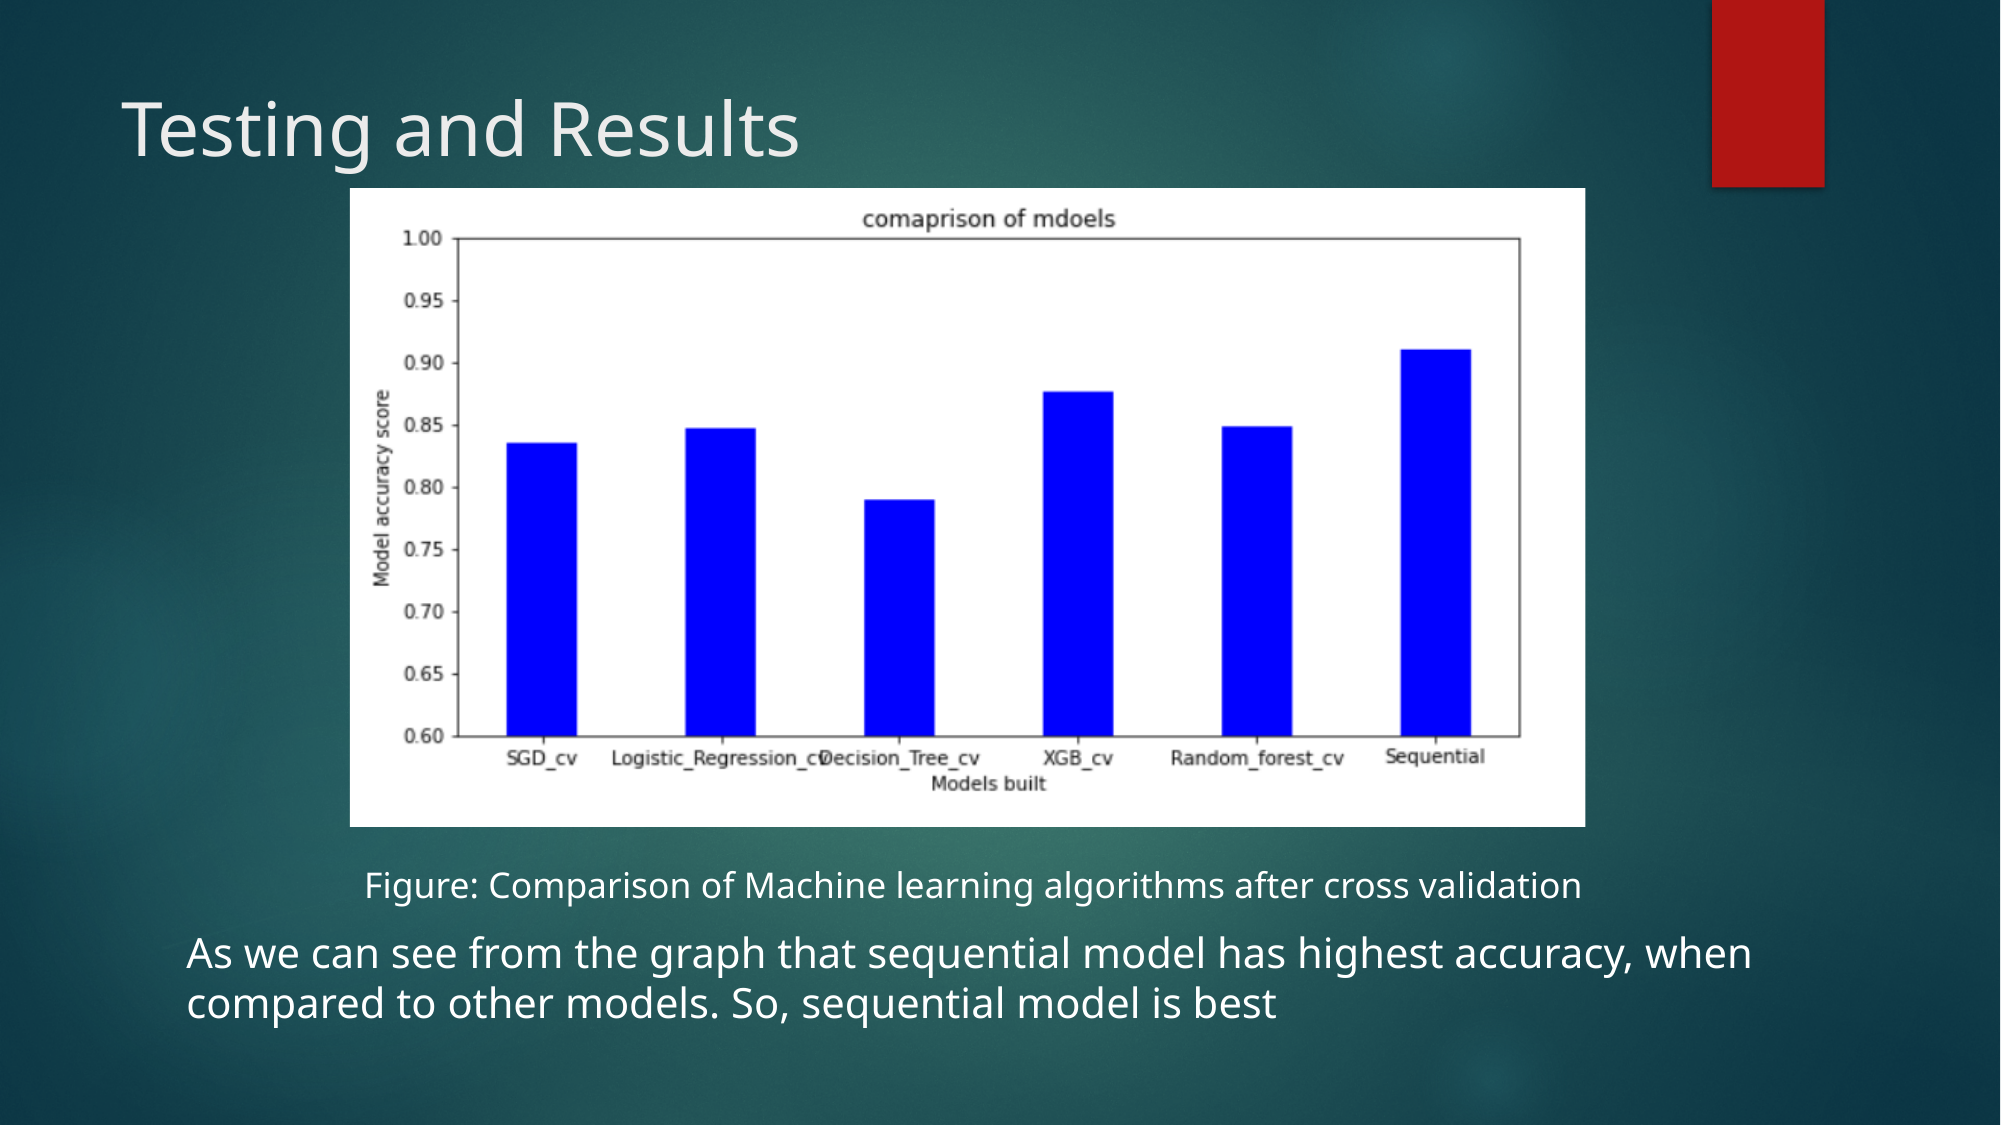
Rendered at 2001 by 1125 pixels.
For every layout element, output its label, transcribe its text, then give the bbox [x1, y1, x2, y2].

title Testing and Results [106, 74, 1649, 218]
list Figure: Comparison of Machine learning algorithms after cross validation As we can see from the graph that sequential model has highest accuracy, when compared to other models. So, sequential model is best [171, 217, 1782, 1095]
picture [0, 0, 2001, 1125]
